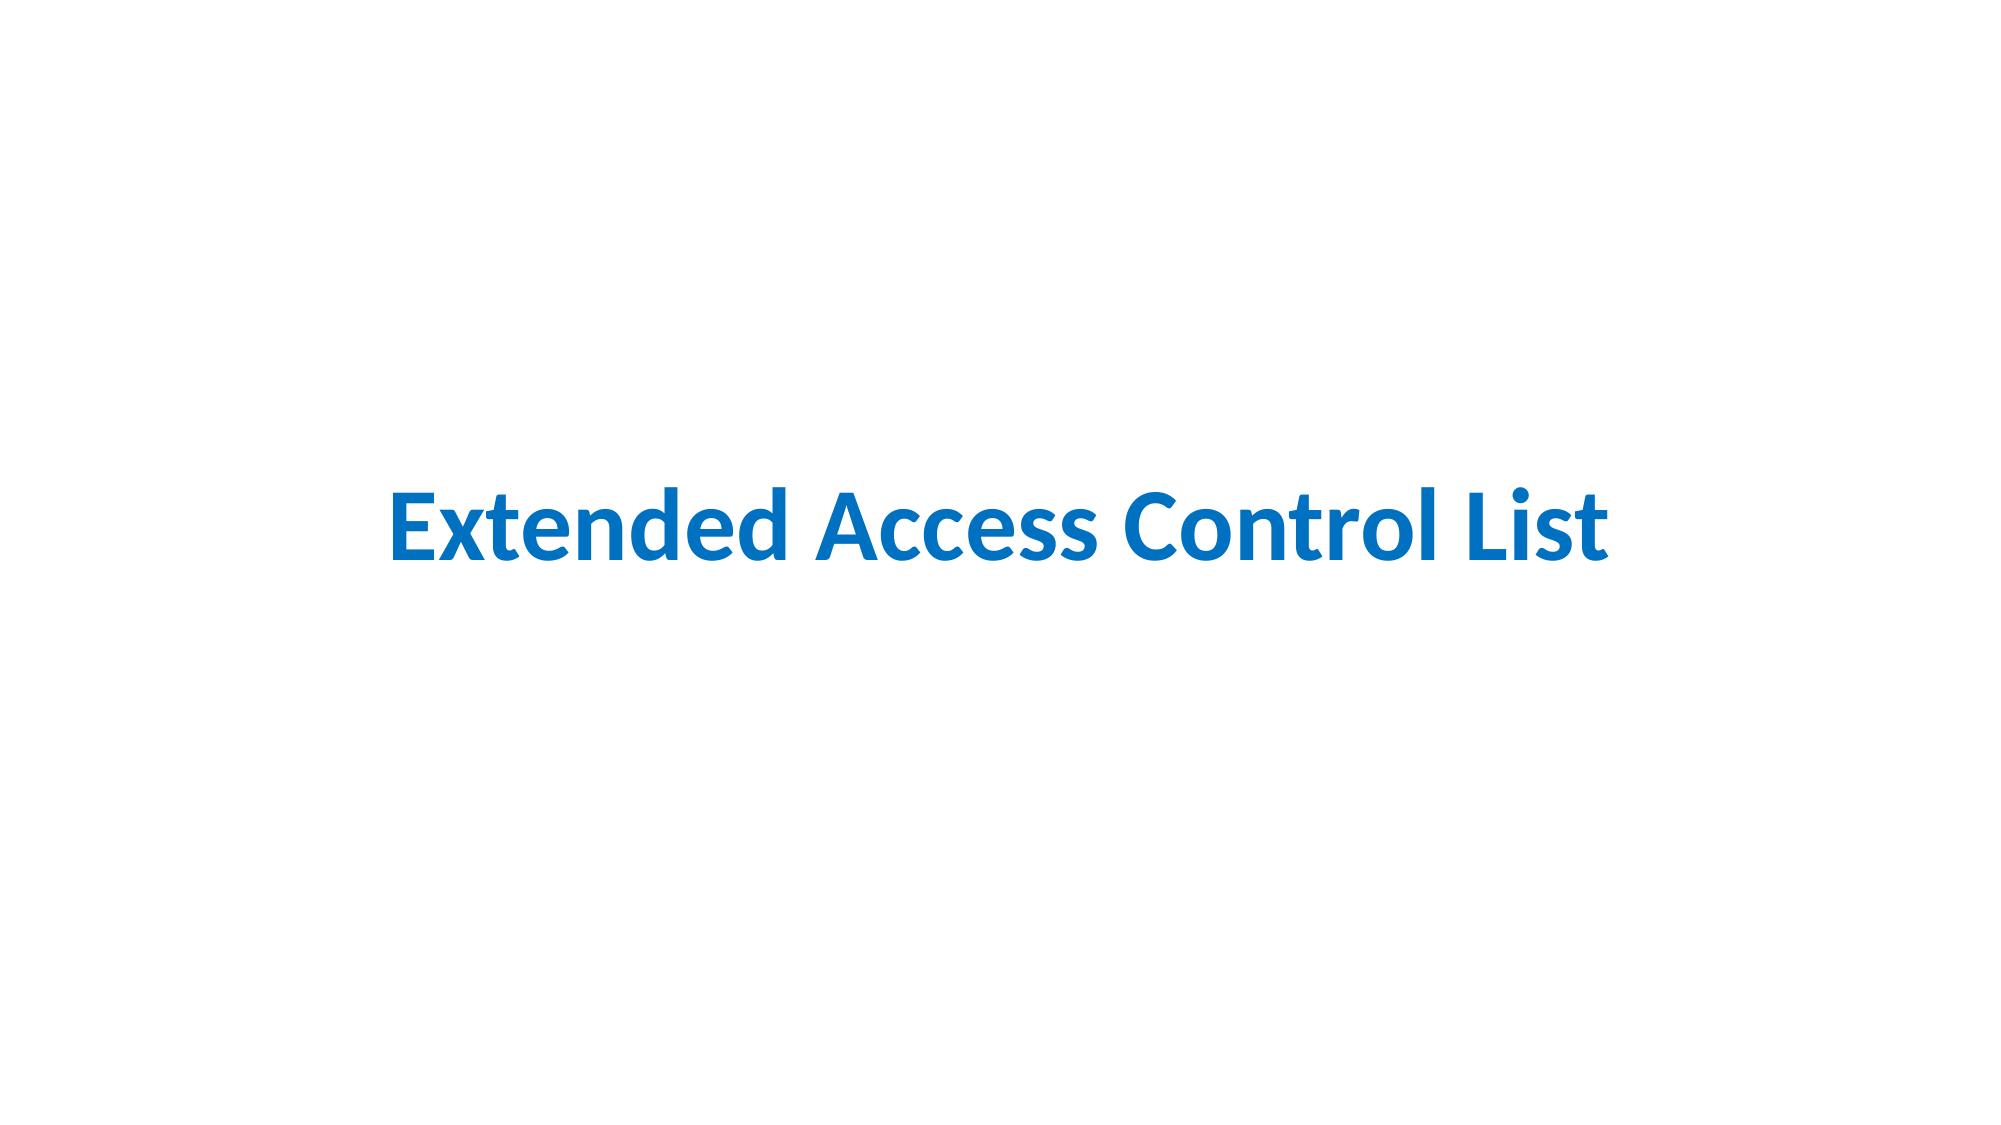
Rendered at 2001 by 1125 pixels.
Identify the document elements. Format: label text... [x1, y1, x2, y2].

title Extended Access Control List [249, 388, 1750, 591]
